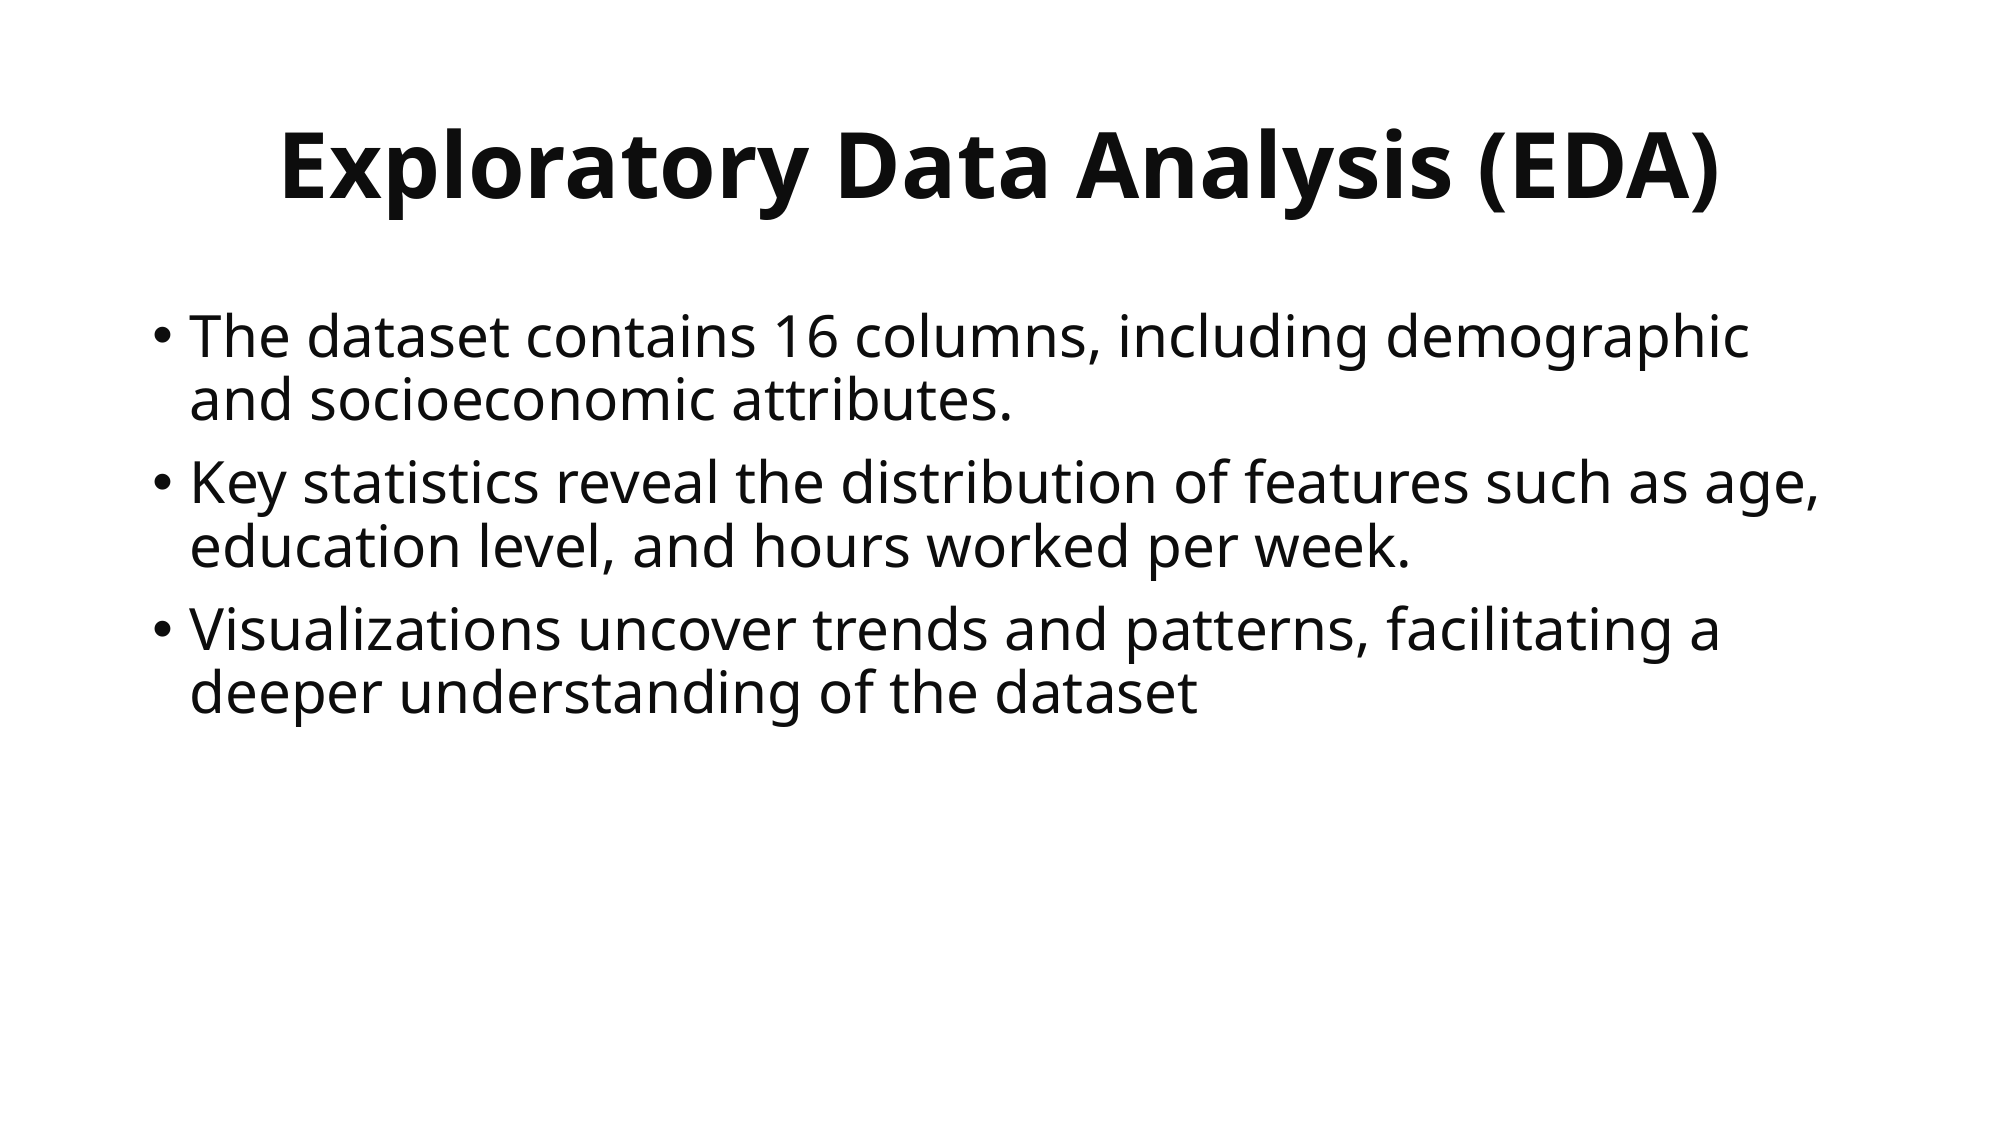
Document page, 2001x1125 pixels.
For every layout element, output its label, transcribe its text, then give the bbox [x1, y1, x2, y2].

list The dataset contains 16 columns, including demographic and socioeconomic attributes. Key statistics reveal the distribution of features such as age, education level, and hours worked per week. Visualizations uncover trends and patterns, facilitating a deeper understanding of the dataset [137, 299, 1863, 1014]
title Exploratory Data Analysis (EDA) [137, 59, 1863, 278]
